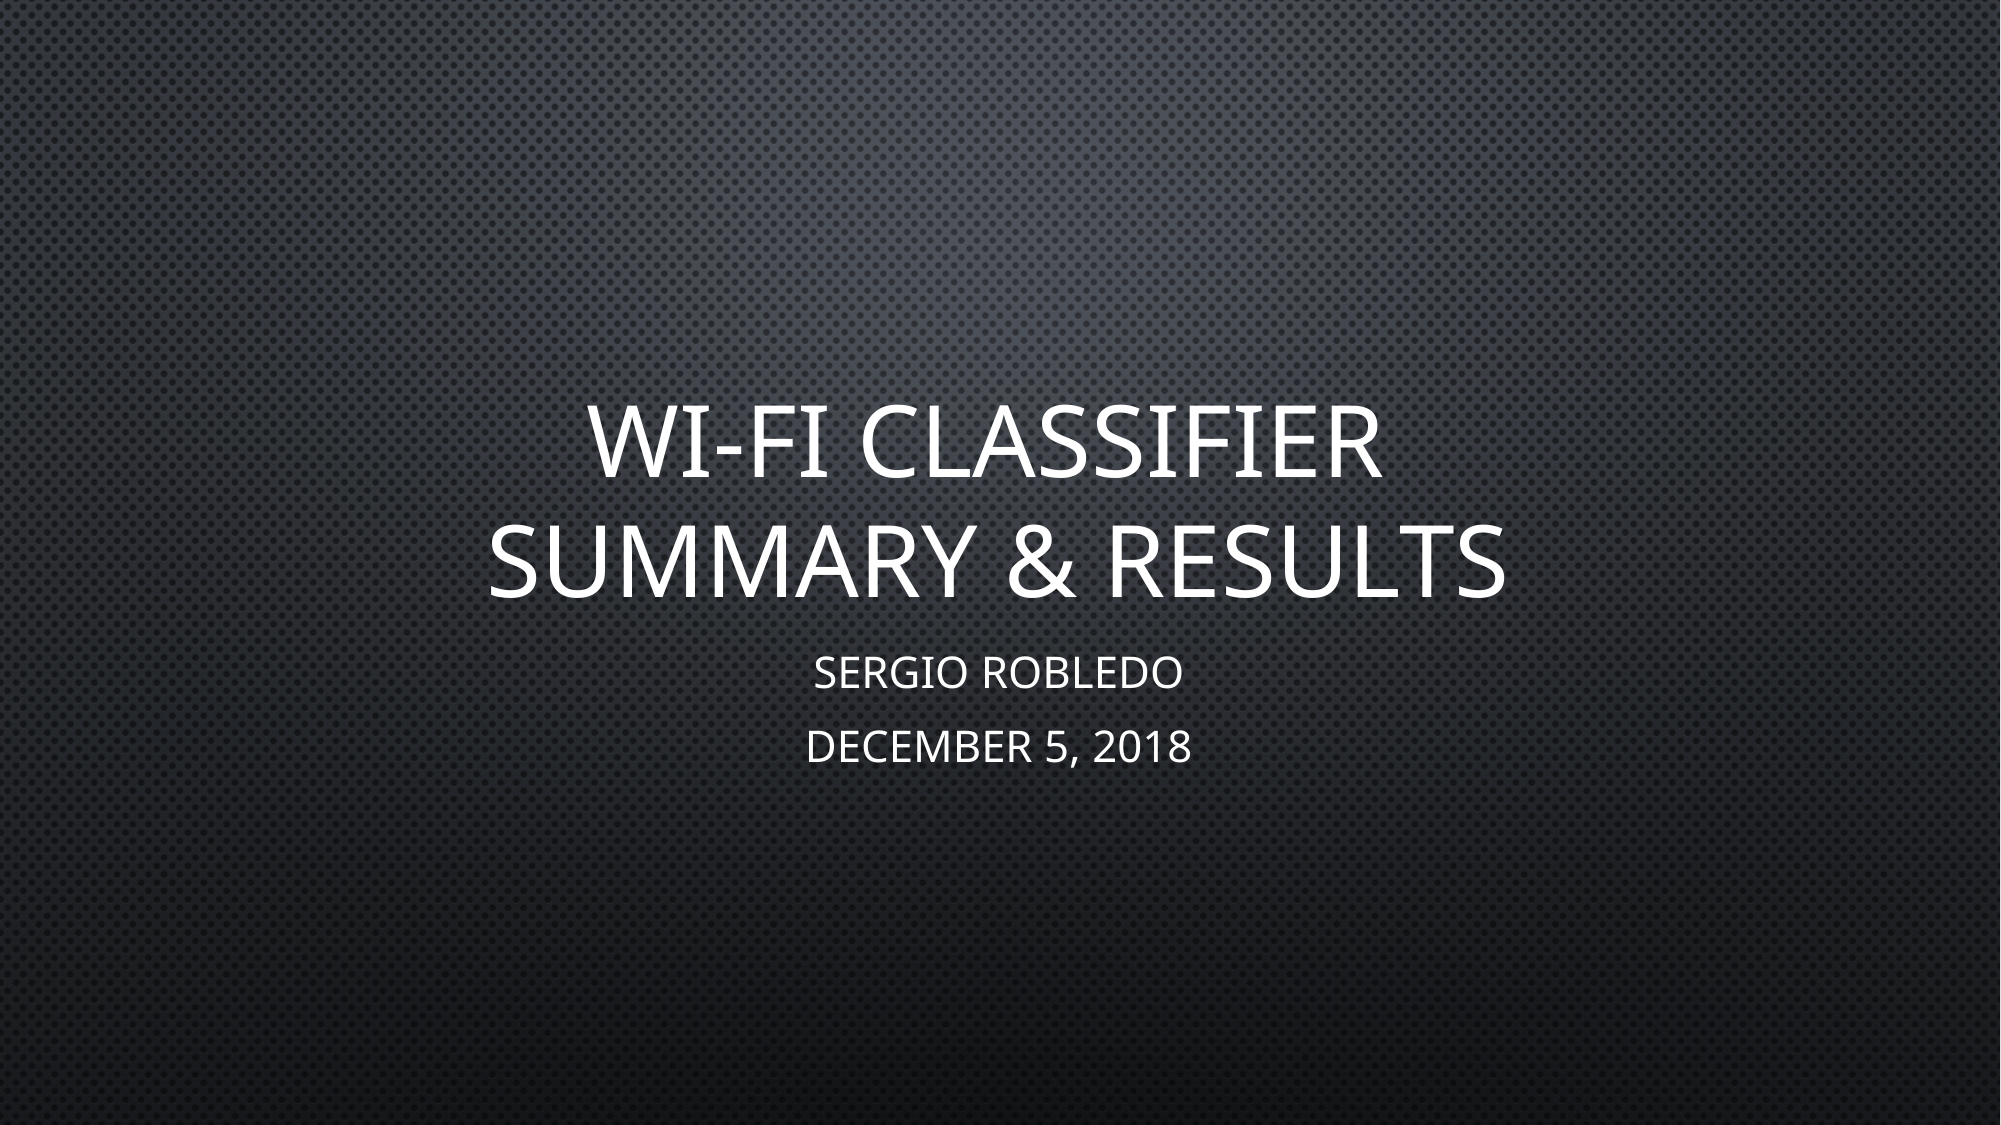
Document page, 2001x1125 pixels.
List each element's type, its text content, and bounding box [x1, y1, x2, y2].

subtitle Sergio Robledo December 5, 2018 [287, 637, 1711, 950]
title Wi-Fi Classifier Summary & Results [287, 99, 1711, 625]
